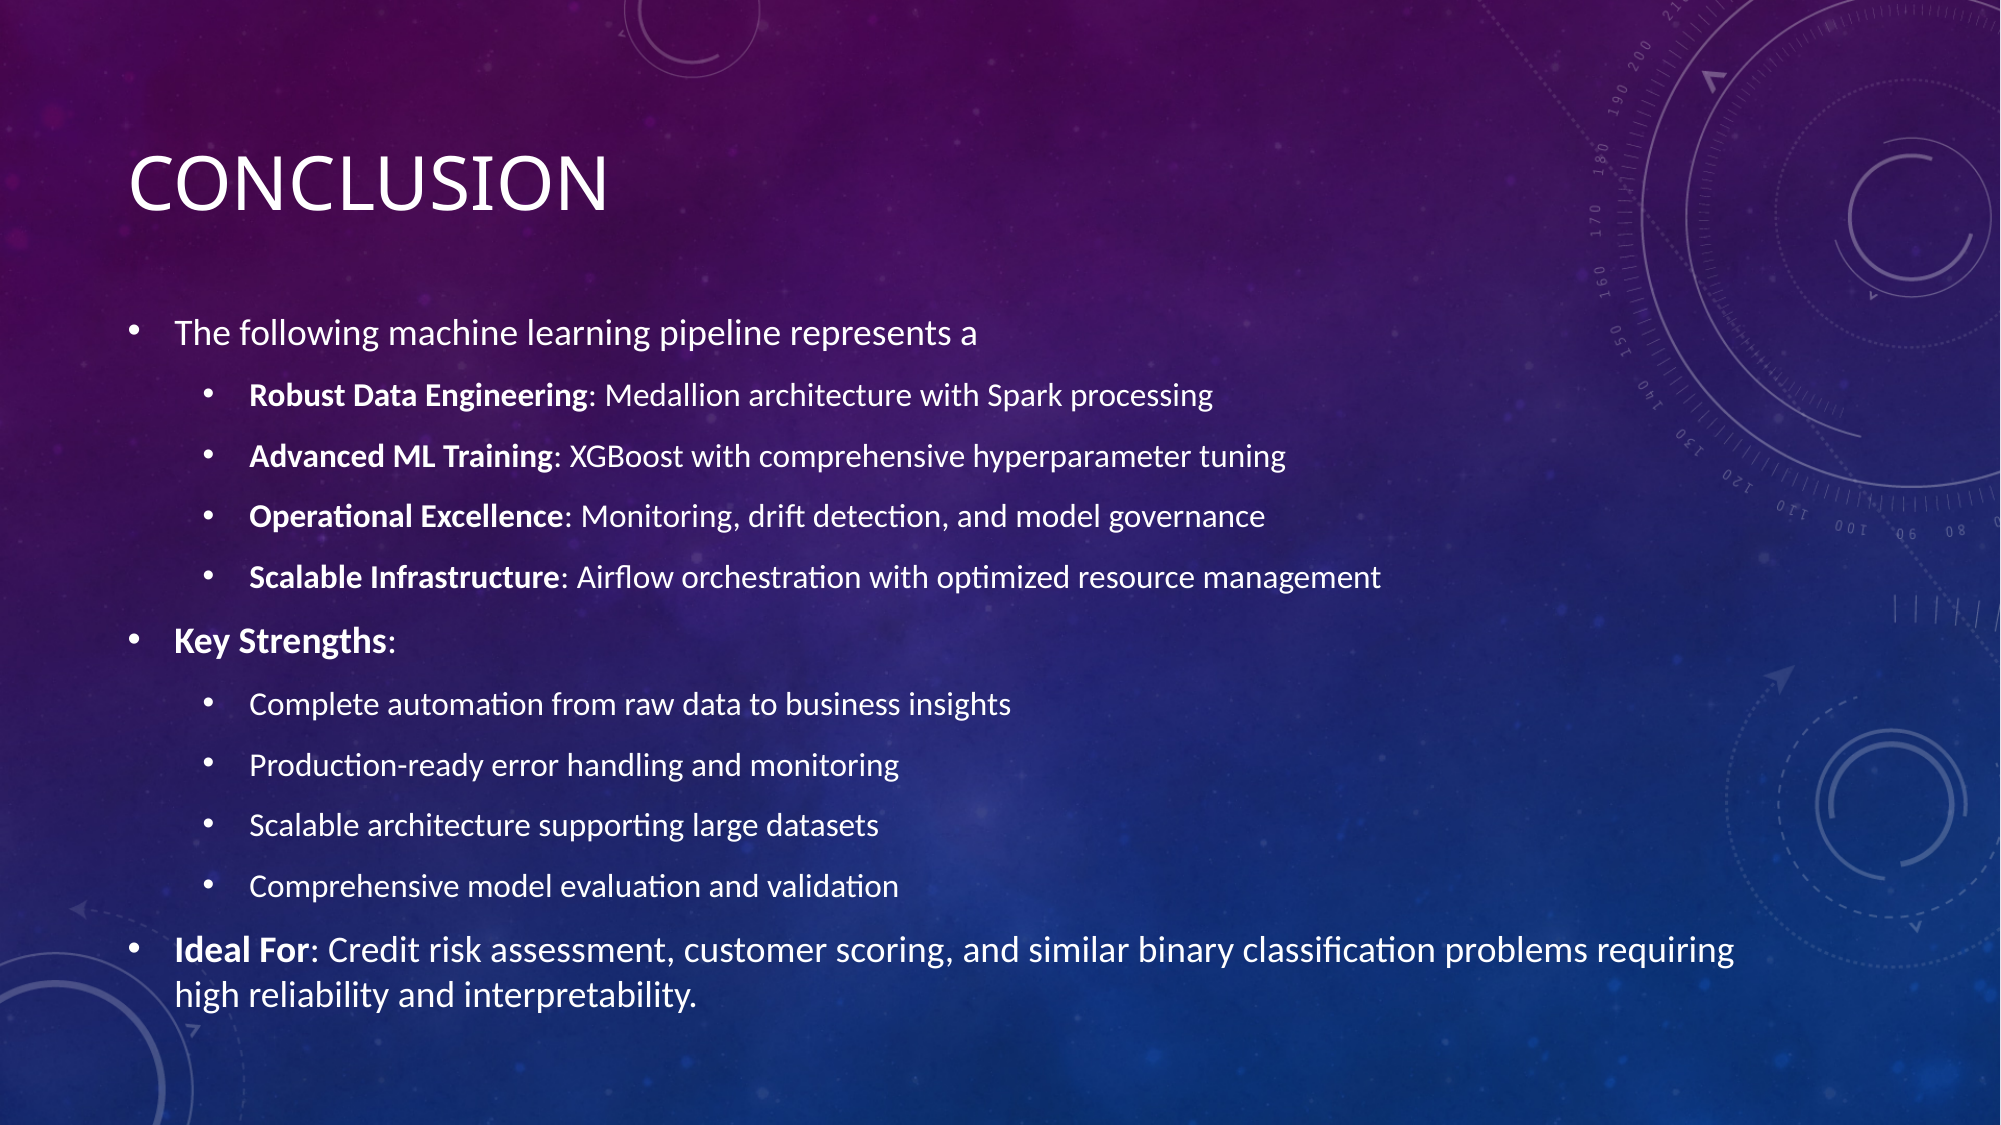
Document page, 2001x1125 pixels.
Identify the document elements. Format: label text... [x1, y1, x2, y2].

title Conclusion [112, 61, 1775, 299]
picture [0, 0, 2001, 1125]
list The following machine learning pipeline represents a Robust Data Engineering: Medallion architecture with Spark processing Advanced ML Training: XGBoost with comprehensive hyperparameter tuning Operational Excellence: Monitoring, drift detection, and model governance Scalable Infrastructure: Airflow orchestration with optimized resource management Key Strengths: Complete automation from raw data to business insights Production-ready error handling and monitoring Scalable architecture supporting large datasets Comprehensive model evaluation and validation Ideal For: Credit risk assessment, customer scoring, and similar binary classification problems requiring high reliability and interpretability. [112, 299, 1775, 1025]
